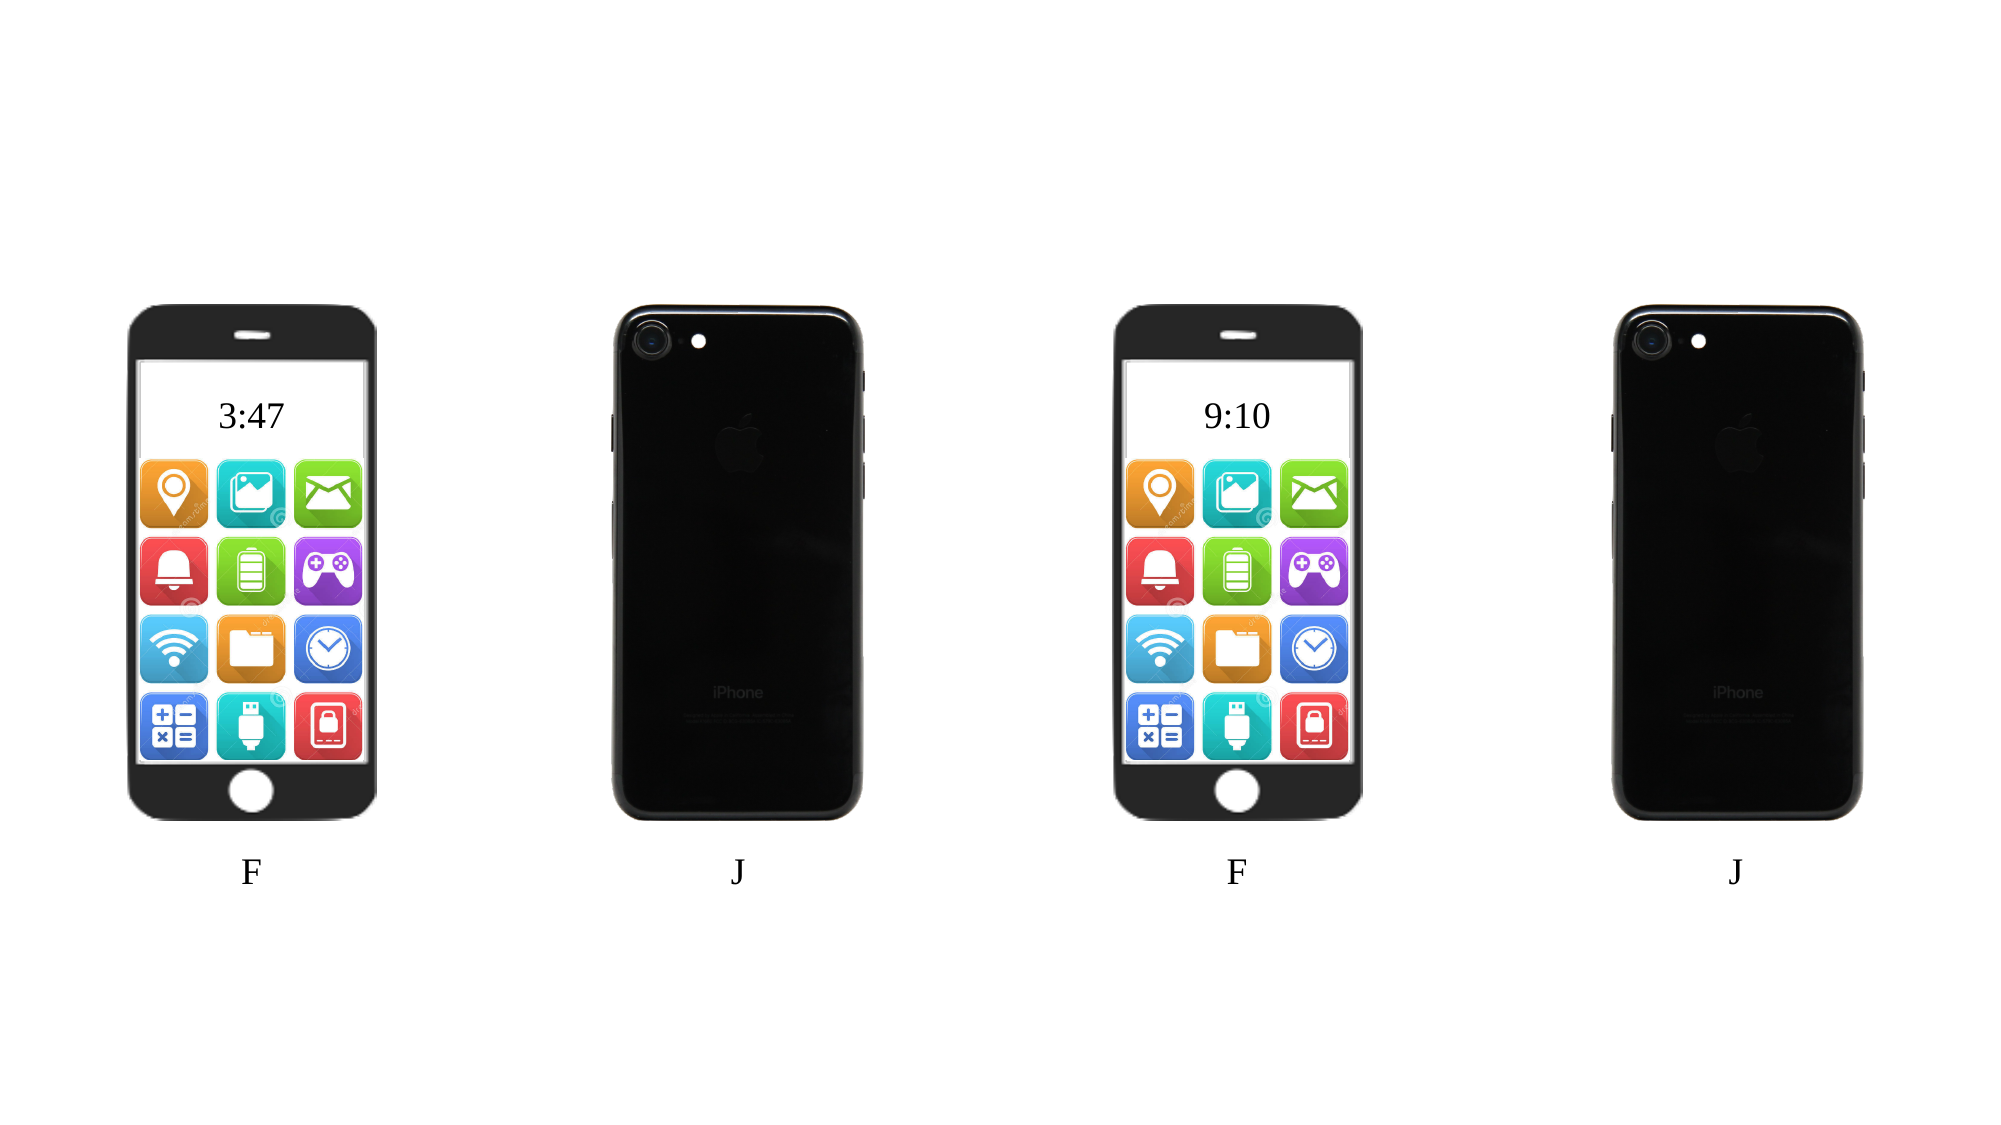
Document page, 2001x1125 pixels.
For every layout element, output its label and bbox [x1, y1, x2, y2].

text_box [126, 304, 865, 901]
text_box [1112, 304, 1865, 901]
